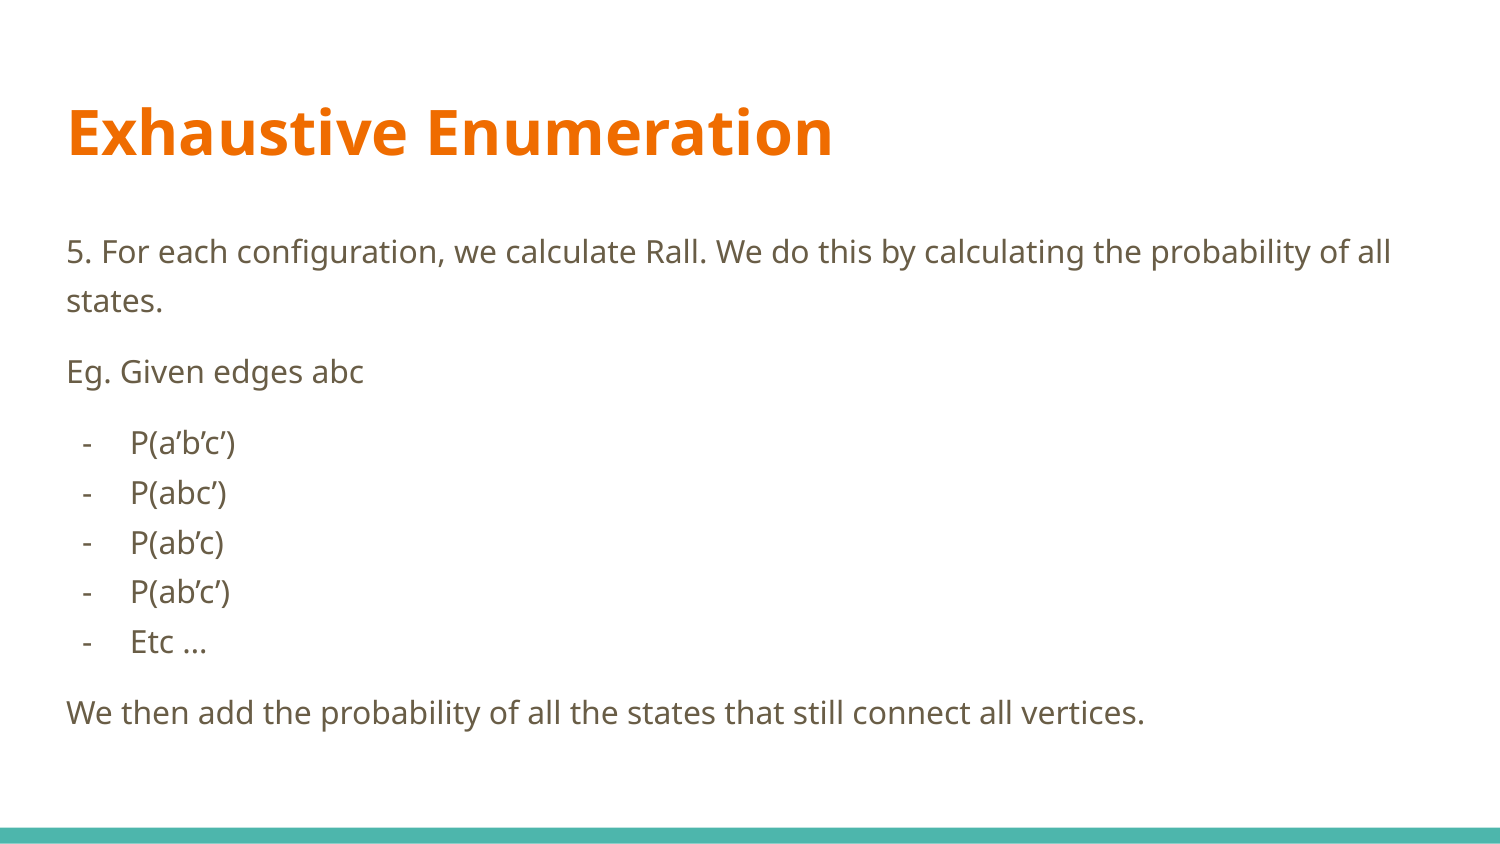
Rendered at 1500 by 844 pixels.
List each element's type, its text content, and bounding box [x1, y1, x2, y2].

list 5. For each configuration, we calculate Rall. We do this by calculating the probability of all states. Eg. Given edges abc P(a’b’c’) P(abc’) P(ab’c) P(ab’c’) Etc … We then add the probability of all the states that still connect all vertices. [51, 207, 1449, 750]
title Exhaustive Enumeration [51, 72, 1449, 189]
